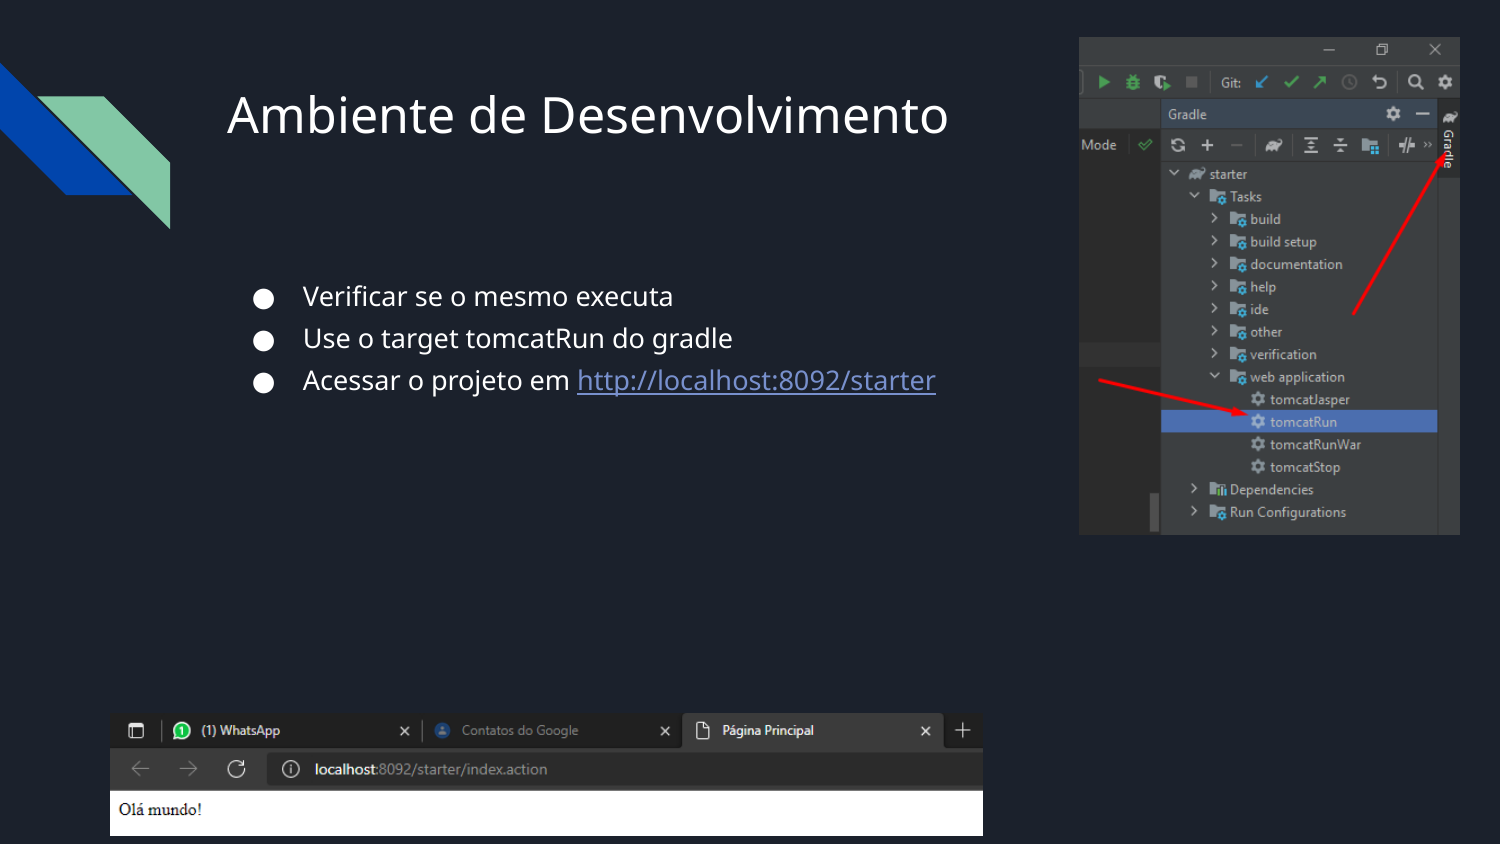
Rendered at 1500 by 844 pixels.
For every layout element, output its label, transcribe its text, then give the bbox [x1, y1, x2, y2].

picture [110, 713, 983, 836]
list Verificar se o mesmo executa Use o target tomcatRun do gradle Acessar o projeto em http://localhost:8092/starter [212, 257, 1368, 735]
picture [1078, 37, 1460, 535]
title Ambiente de Desenvolvimento [212, 64, 1078, 215]
